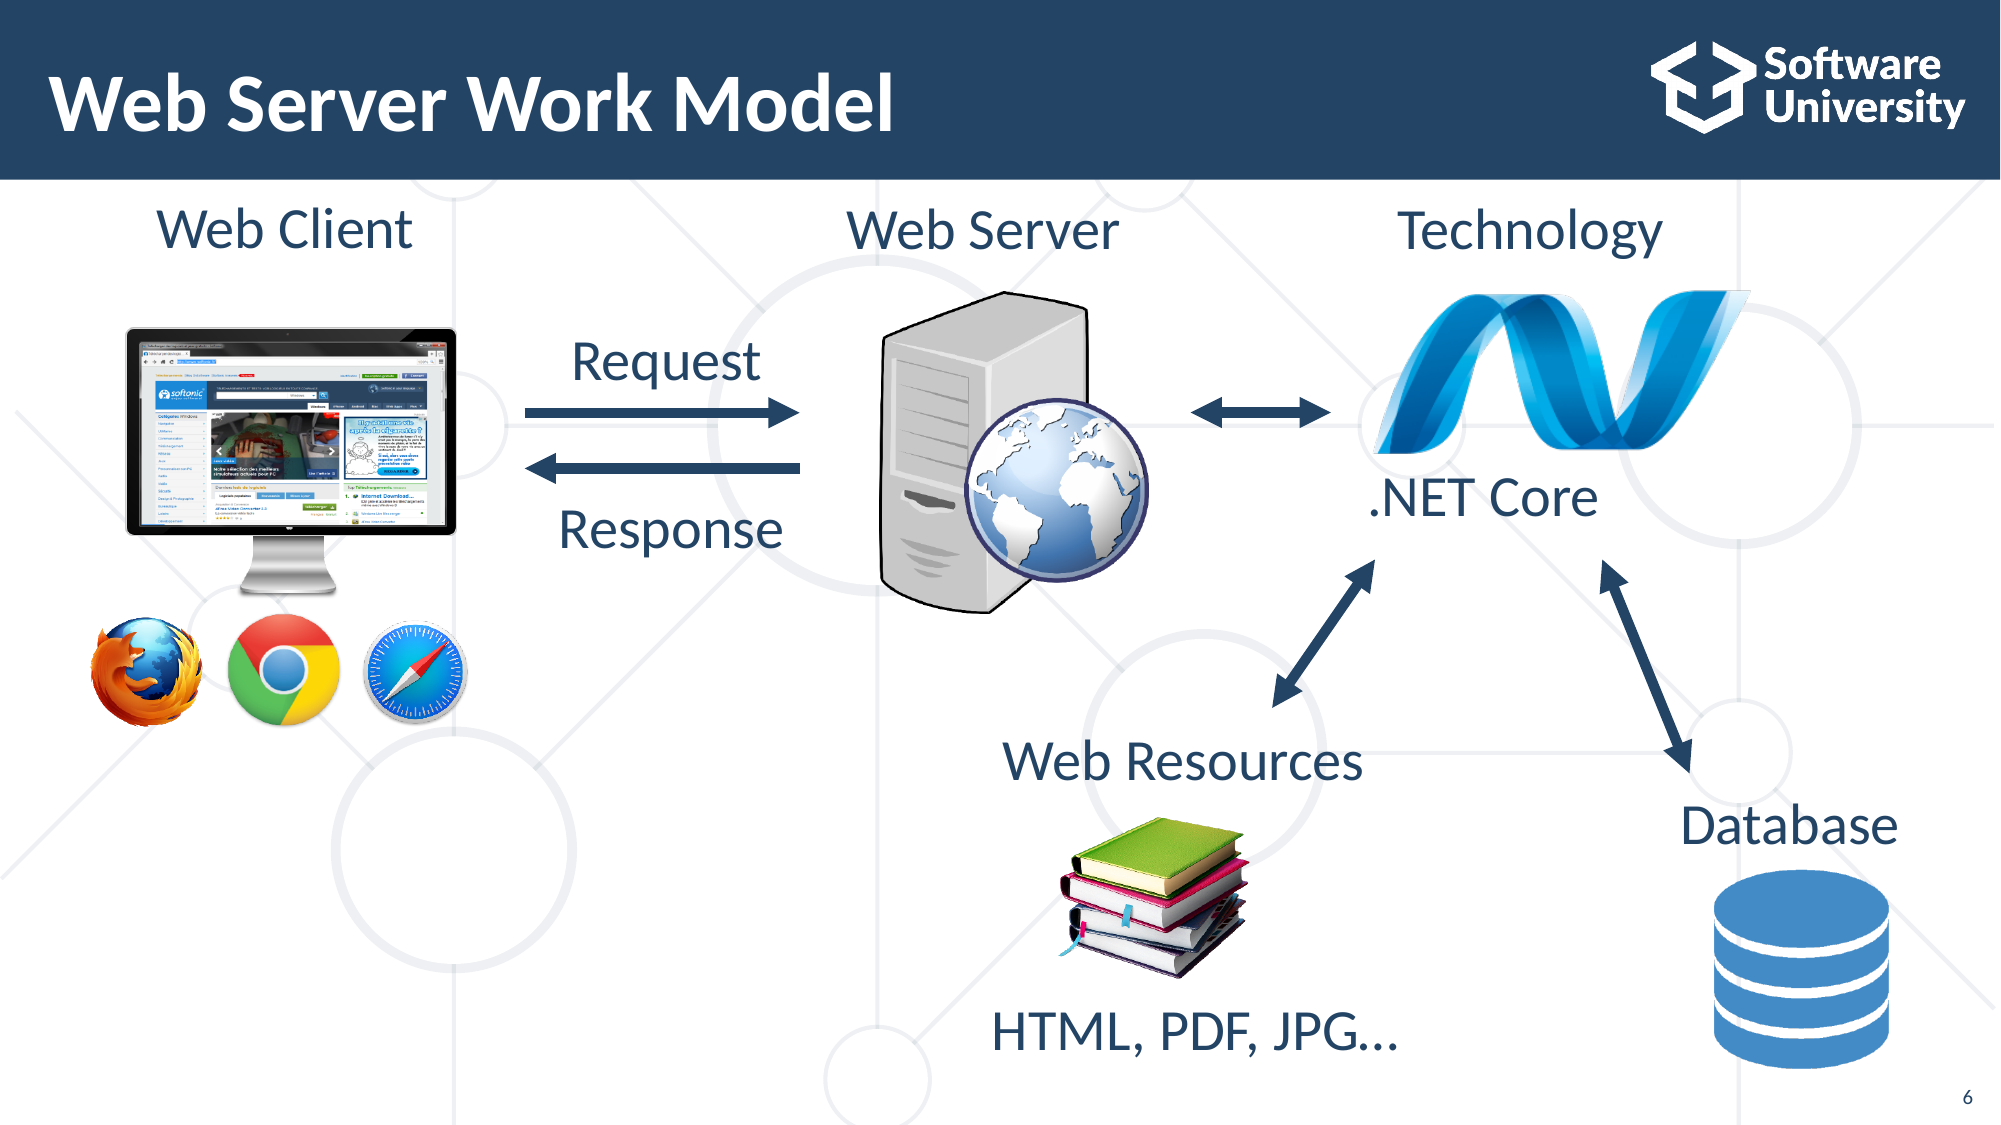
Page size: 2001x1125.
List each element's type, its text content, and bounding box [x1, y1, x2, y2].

slide_number 6 [1927, 1067, 1989, 1117]
text_box Web Server [831, 183, 1145, 269]
picture [87, 613, 206, 732]
picture [356, 613, 474, 730]
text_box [1602, 559, 1690, 774]
picture [879, 291, 1149, 614]
picture [219, 606, 347, 734]
text_box Web Client [141, 182, 454, 268]
picture [125, 327, 458, 601]
text_box Response [543, 482, 813, 568]
text_box Technology [1382, 183, 1696, 260]
title Web Server Work Model [31, 6, 1603, 189]
text_box Request [556, 314, 800, 400]
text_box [1664, 778, 1938, 1078]
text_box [1271, 559, 1376, 709]
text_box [1352, 262, 1826, 537]
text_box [976, 714, 1426, 1071]
picture [1651, 41, 1966, 134]
